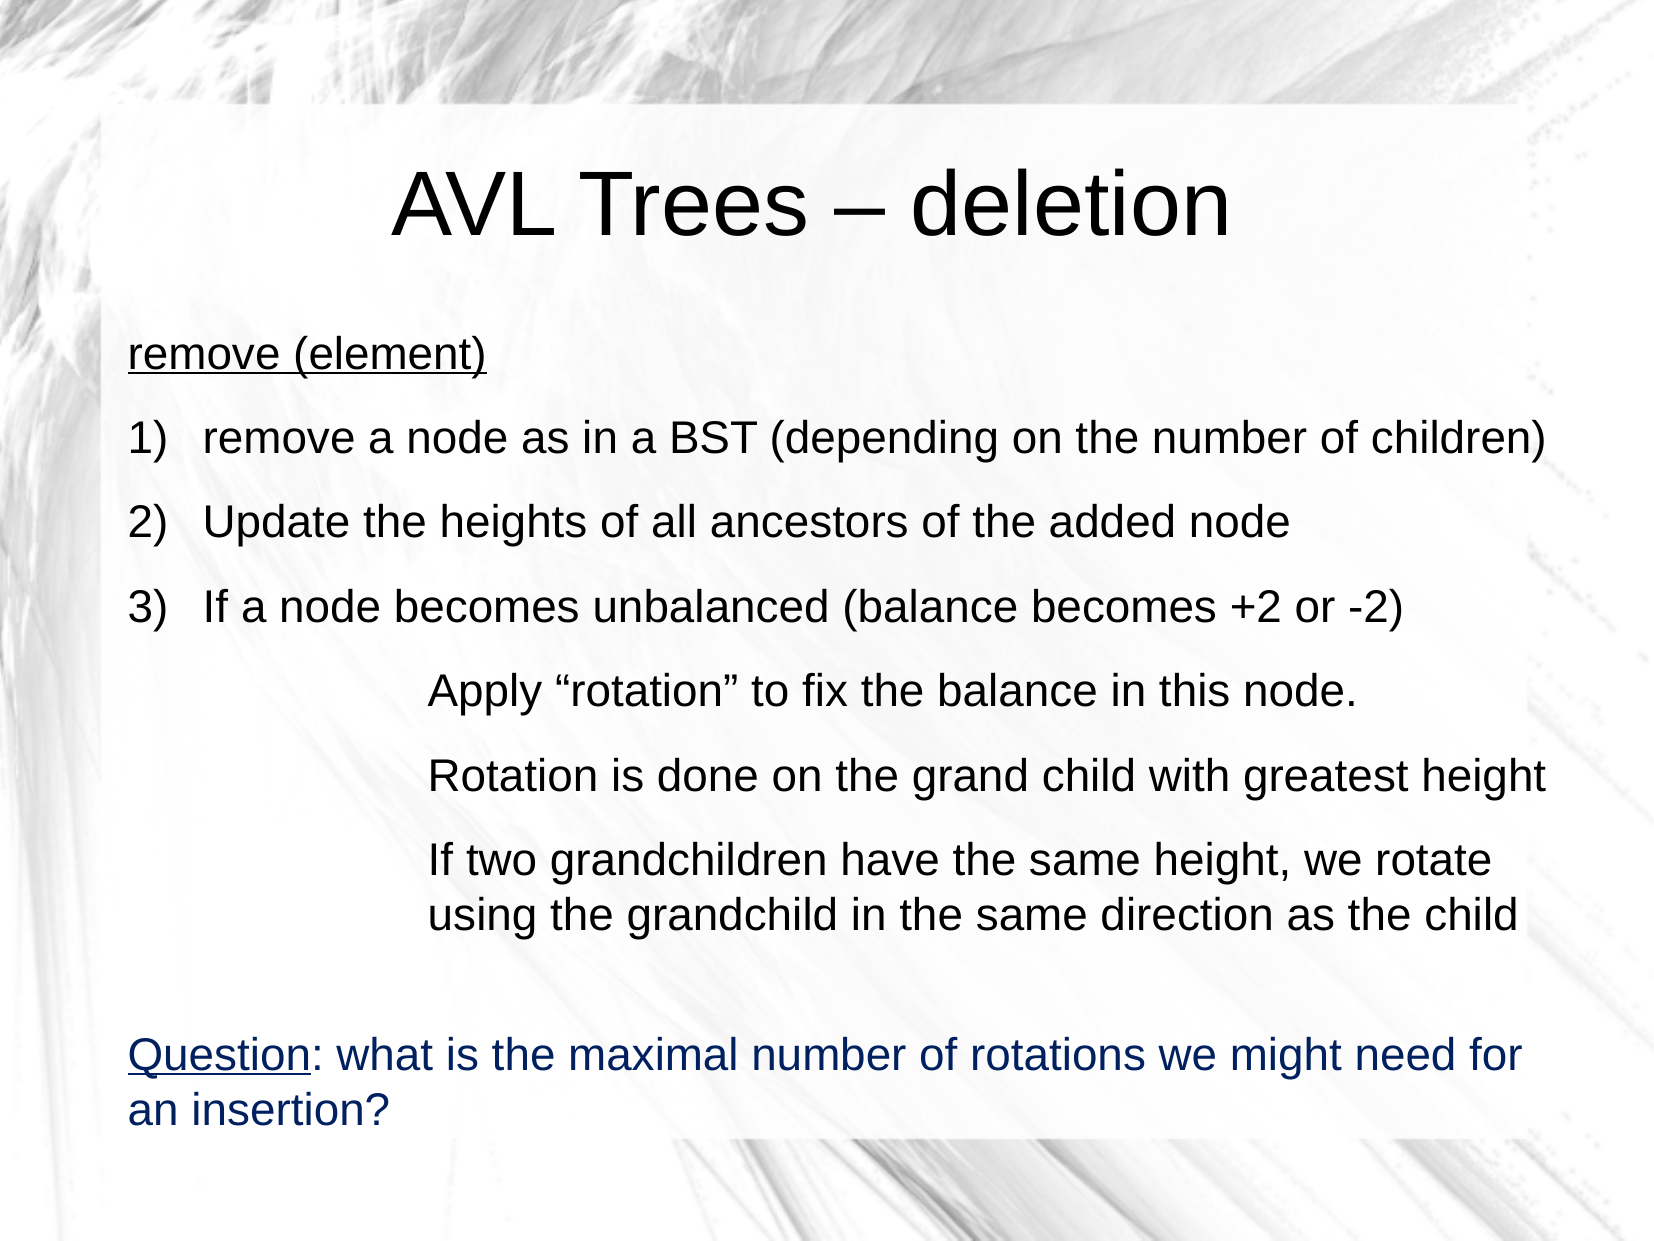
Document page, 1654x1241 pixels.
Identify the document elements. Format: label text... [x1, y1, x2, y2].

picture [0, 0, 1654, 1241]
title AVL Trees – deletion [118, 93, 1506, 299]
list remove (element) remove a node as in a BST (depending on the number of children) Update the heights of all ancestors of the added node If a node becomes unbalanced (balance becomes +2 or -2) Apply “rotation” to fix the balance in this node. Rotation is done on the grand child with greatest height If two grandchildren have the same height, we rotate using the grandchild in the same direction as the child Question: what is the maximal number of rotations we might need for an insertion? [118, 319, 1571, 1109]
